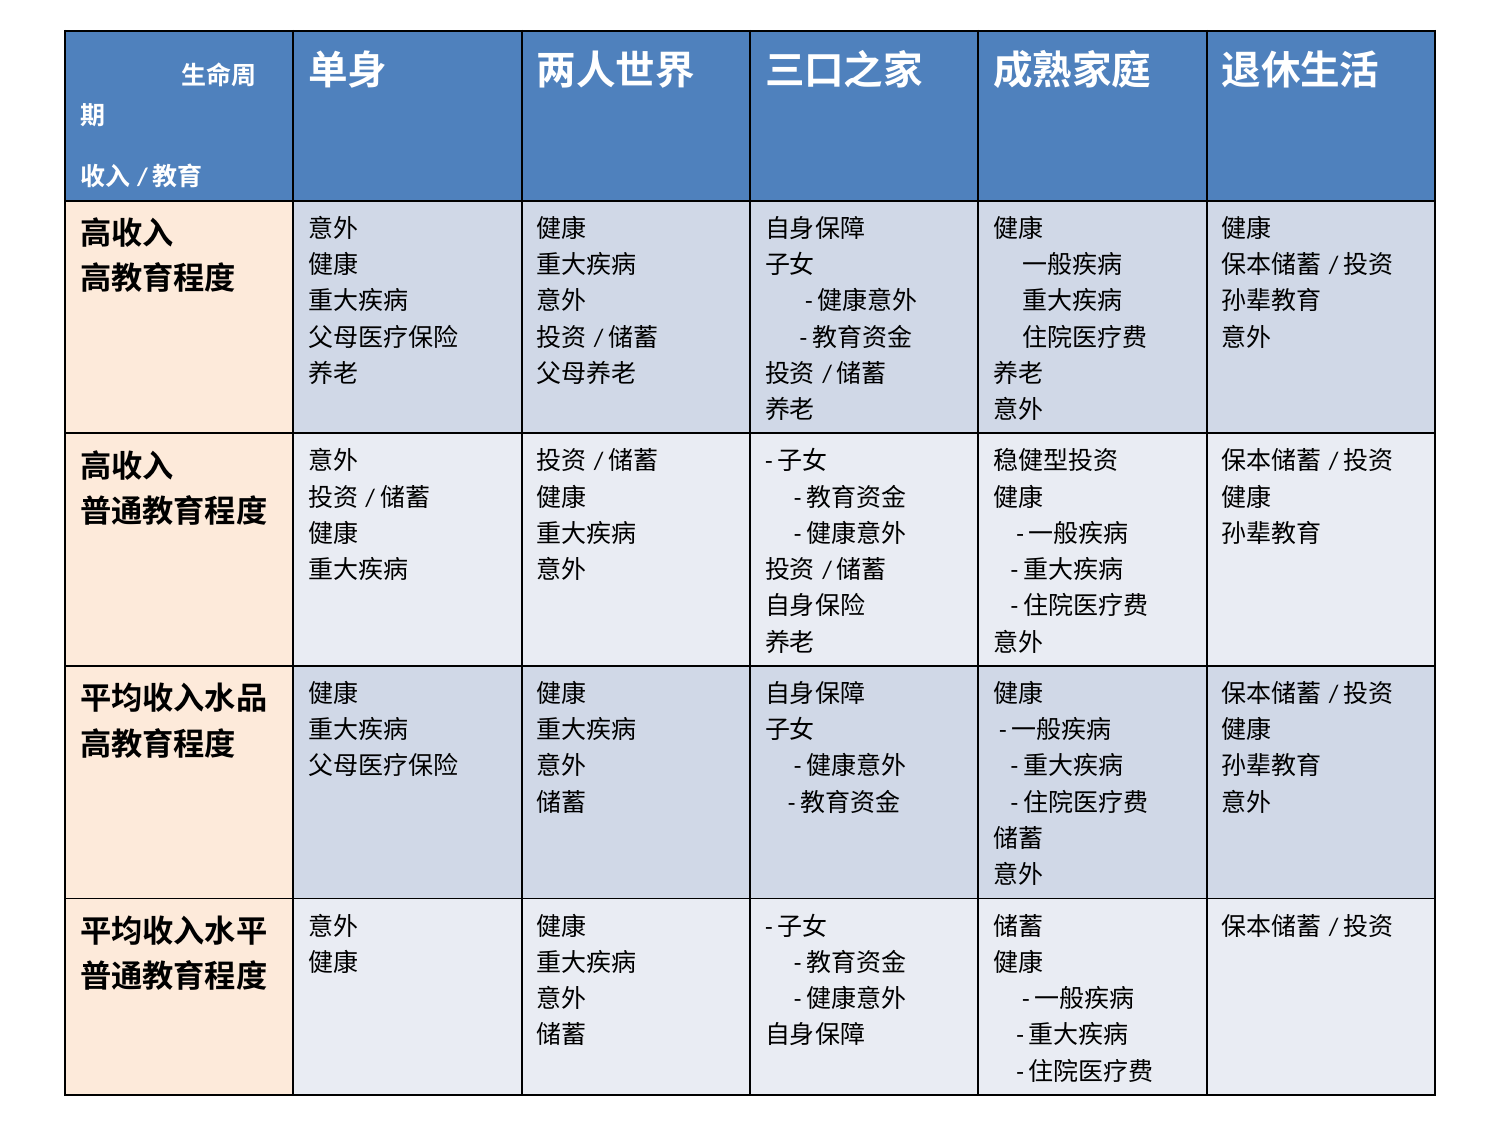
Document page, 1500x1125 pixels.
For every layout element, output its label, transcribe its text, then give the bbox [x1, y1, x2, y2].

table_cell 健康 -一般疾病 -重大疾病 -住院医疗费 储蓄 意外 [979, 667, 1206, 898]
table_cell 意外 投资/储蓄 健康 重大疾病 [294, 434, 521, 665]
table_cell 保本储蓄/投资 健康 孙辈教育 意外 [1208, 667, 1434, 898]
table_header 成熟家庭 [979, 32, 1206, 200]
table_cell 平均收入水平 普通教育程度 [66, 899, 292, 1094]
table_cell 自身保障 子女 -健康意外 -教育资金 [751, 667, 977, 898]
table_cell 意外 健康 [294, 899, 521, 1094]
table_cell -子女 -教育资金 -健康意外 投资/储蓄 自身保险 养老 [751, 434, 977, 665]
table_cell -子女 -教育资金 -健康意外 自身保障 [751, 899, 977, 1094]
table_cell 稳健型投资 健康 -一般疾病 -重大疾病 -住院医疗费 意外 [979, 434, 1206, 665]
table_cell 健康 重大疾病 意外 投资/储蓄 父母养老 [523, 202, 749, 432]
table_cell 自身保障 子女 -健康意外 -教育资金 投资/储蓄 养老 [751, 202, 977, 432]
table_cell 高收入 普通教育程度 [66, 434, 292, 665]
table_cell 健康 重大疾病 意外 储蓄 [523, 667, 749, 898]
table_cell 保本储蓄/投资 [1208, 899, 1434, 1094]
table_header 退休生活 [1208, 32, 1434, 200]
table_cell 高收入 高教育程度 [66, 202, 292, 432]
table_cell 健康 重大疾病 父母医疗保险 [294, 667, 521, 898]
table_cell 健康 重大疾病 意外 储蓄 [523, 899, 749, 1094]
table_cell 保本储蓄/投资 健康 孙辈教育 [1208, 434, 1434, 665]
table_header 单身 [294, 32, 521, 200]
table_cell 投资/储蓄 健康 重大疾病 意外 [523, 434, 749, 665]
table_cell 平均收入水品 高教育程度 [66, 667, 292, 898]
table_cell 意外 健康 重大疾病 父母医疗保险 养老 [294, 202, 521, 432]
table_header 三口之家 [751, 32, 977, 200]
table_header 生命周期 收入/教育 [66, 32, 292, 200]
table_header 两人世界 [523, 32, 749, 200]
table_cell 健康 保本储蓄/投资 孙辈教育 意外 [1208, 202, 1434, 432]
table_cell 健康 一般疾病 重大疾病 住院医疗费 养老 意外 [979, 202, 1206, 432]
table_cell 储蓄 健康 -一般疾病 -重大疾病 -住院医疗费 [979, 899, 1206, 1094]
